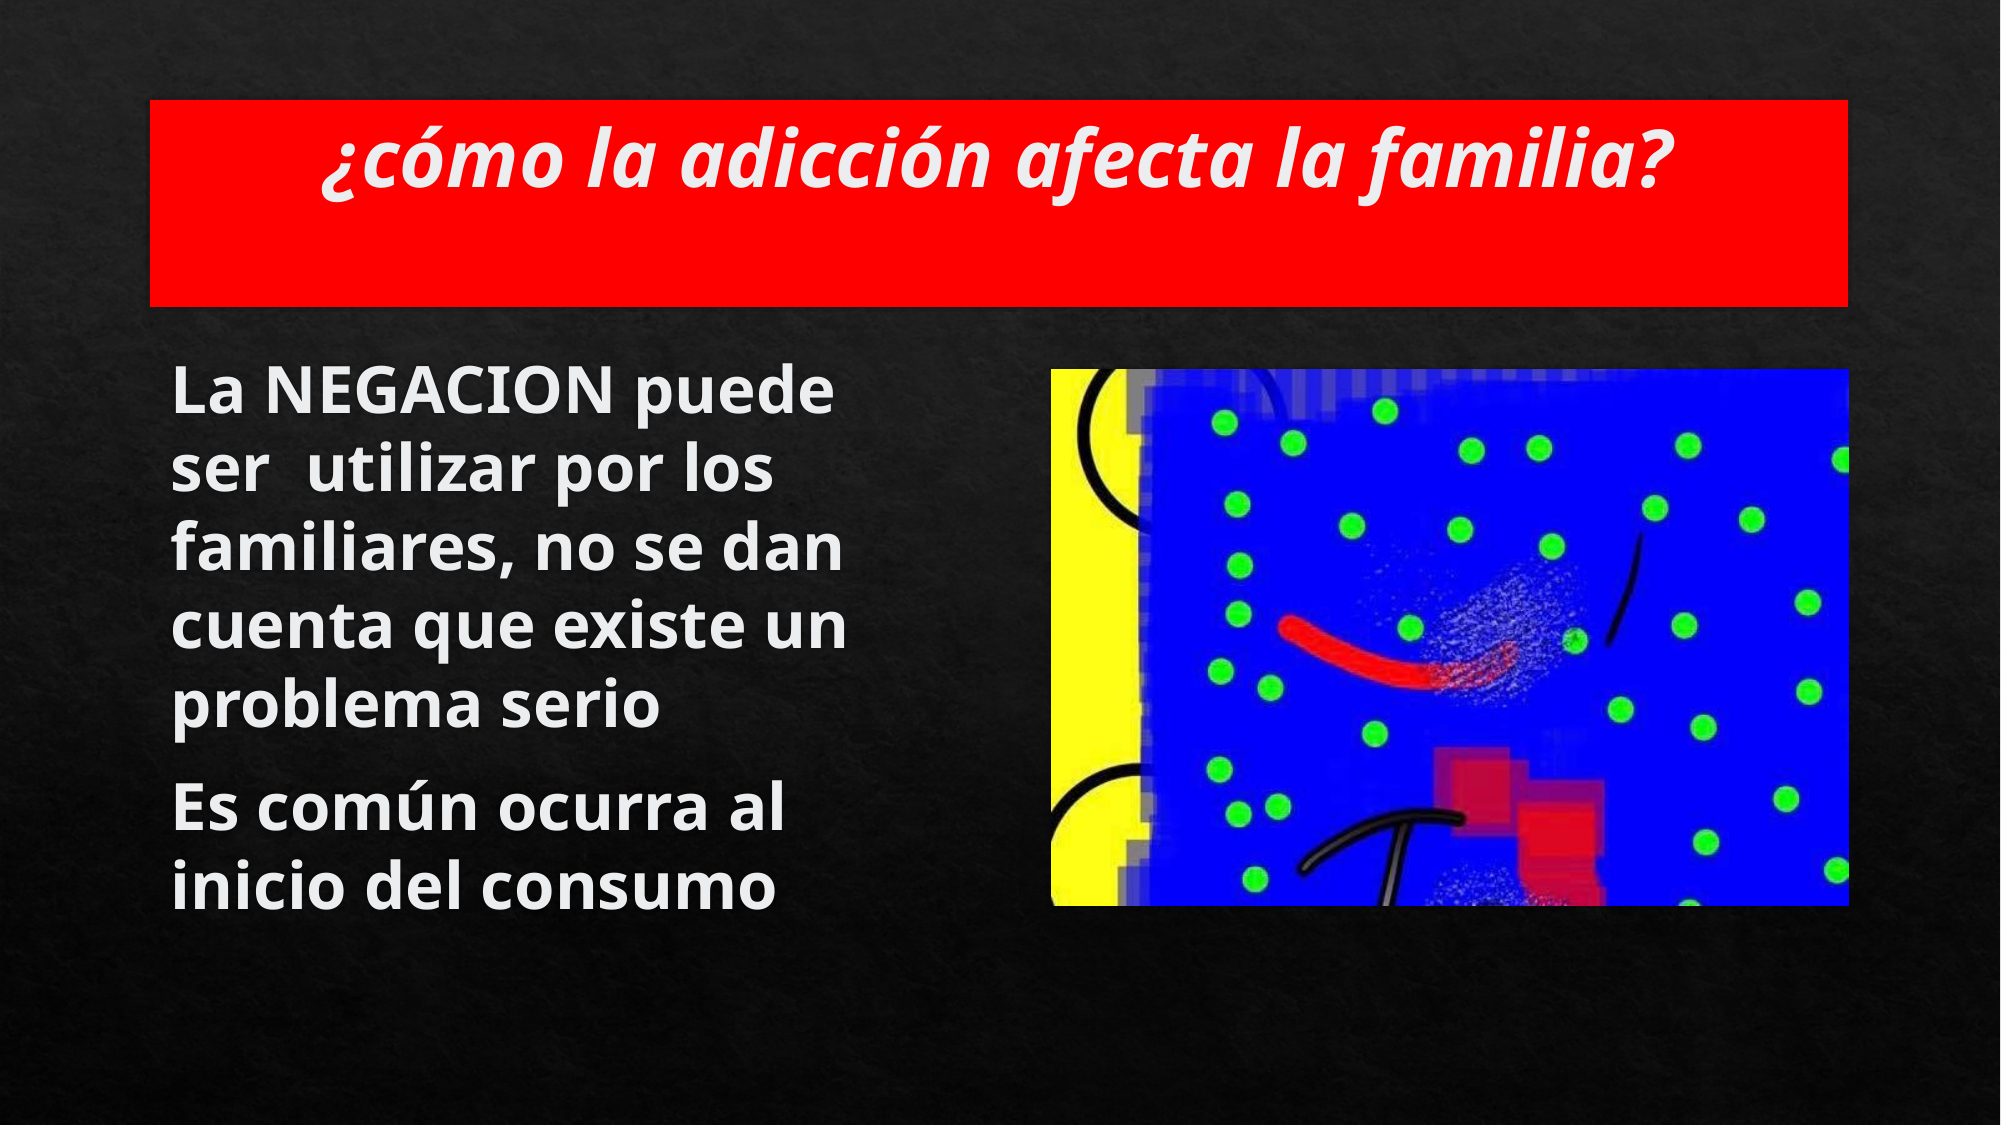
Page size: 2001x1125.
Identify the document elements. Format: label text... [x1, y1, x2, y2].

title ¿cómo la adicción afecta la familia? [149, 99, 1849, 307]
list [1051, 369, 1849, 906]
list La NEGACION puede ser utilizar por los familiares, no se dan cuenta que existe un problema serio Es común ocurra al inicio del consumo [149, 340, 947, 935]
picture [0, 0, 2001, 1125]
